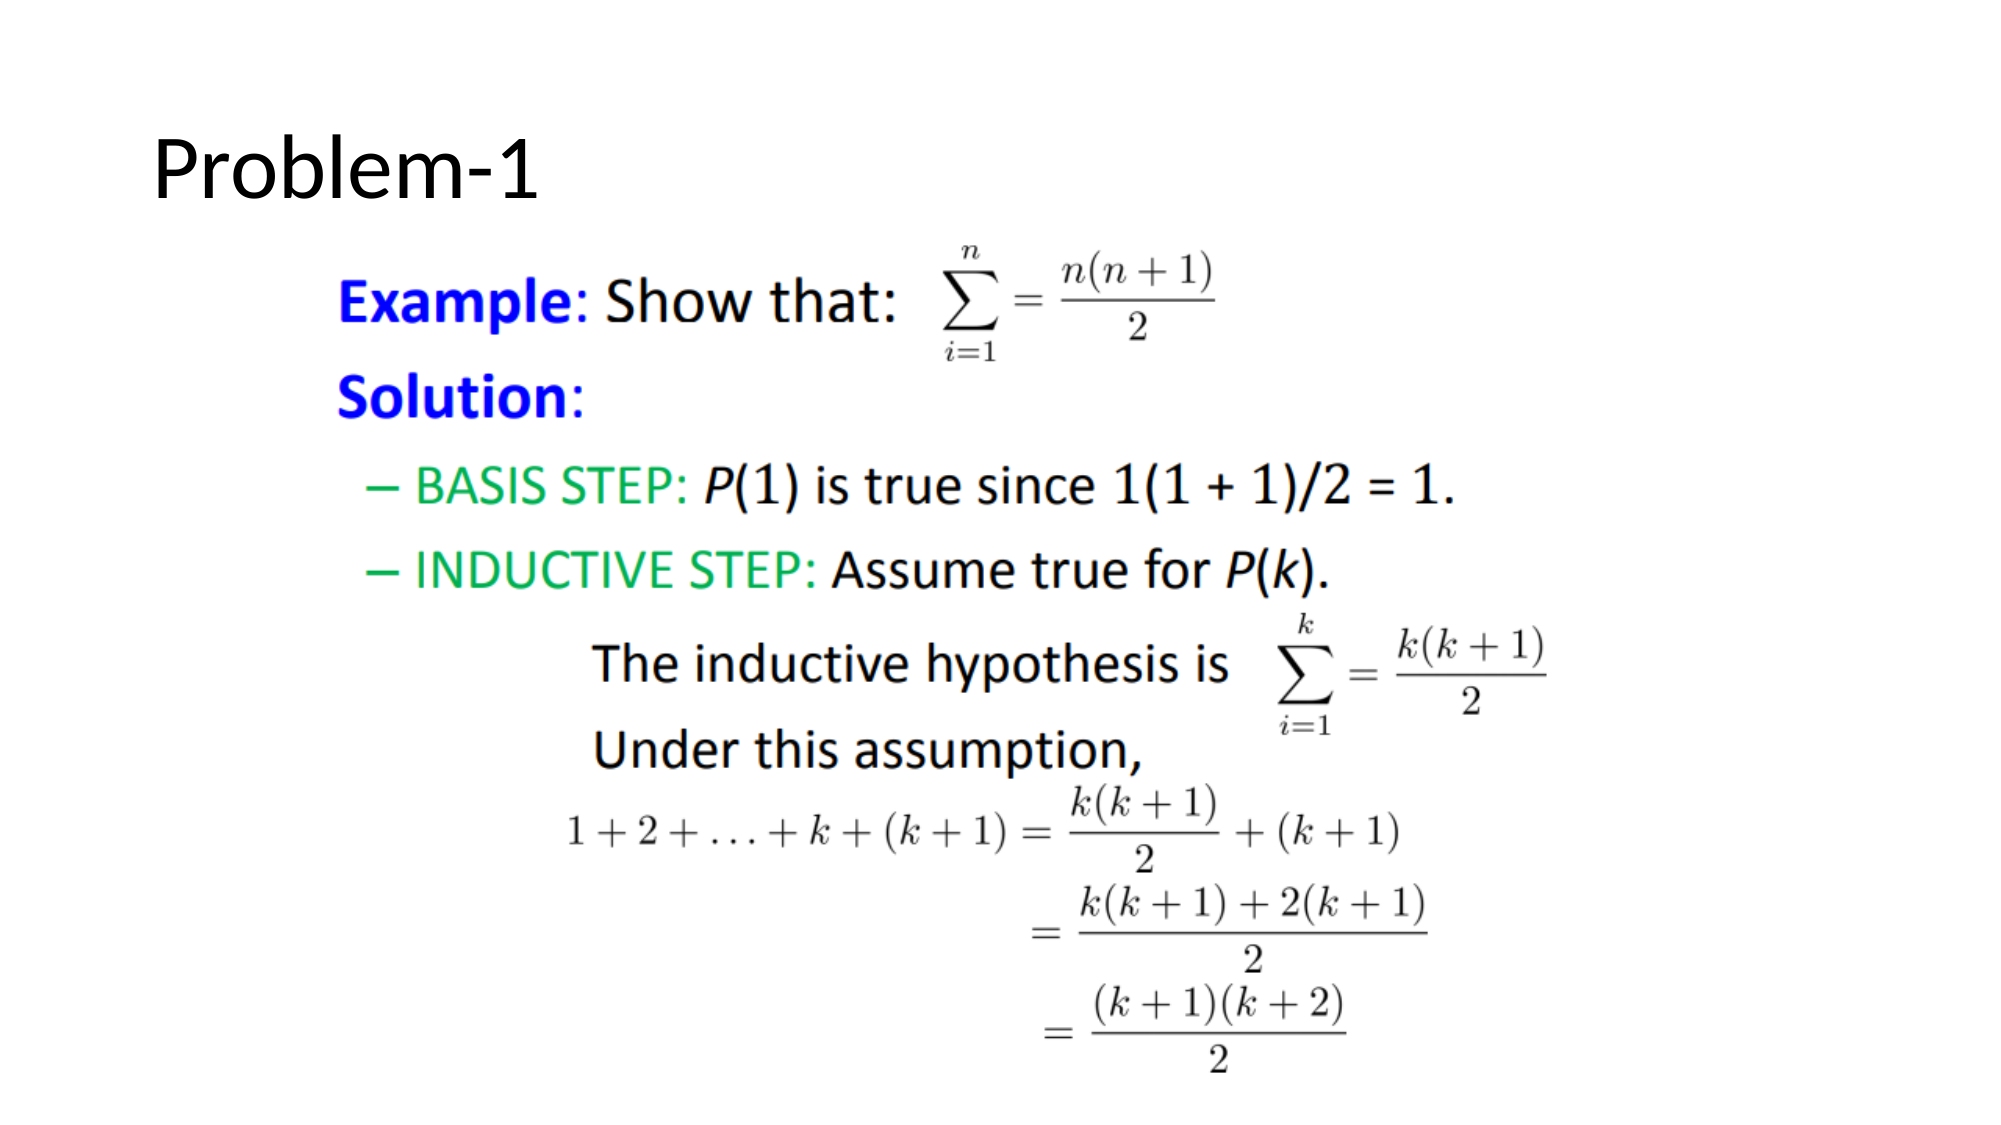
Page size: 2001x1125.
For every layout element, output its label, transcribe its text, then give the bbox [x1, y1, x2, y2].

title Problem-1 [137, 59, 1863, 278]
picture [324, 240, 1575, 1087]
